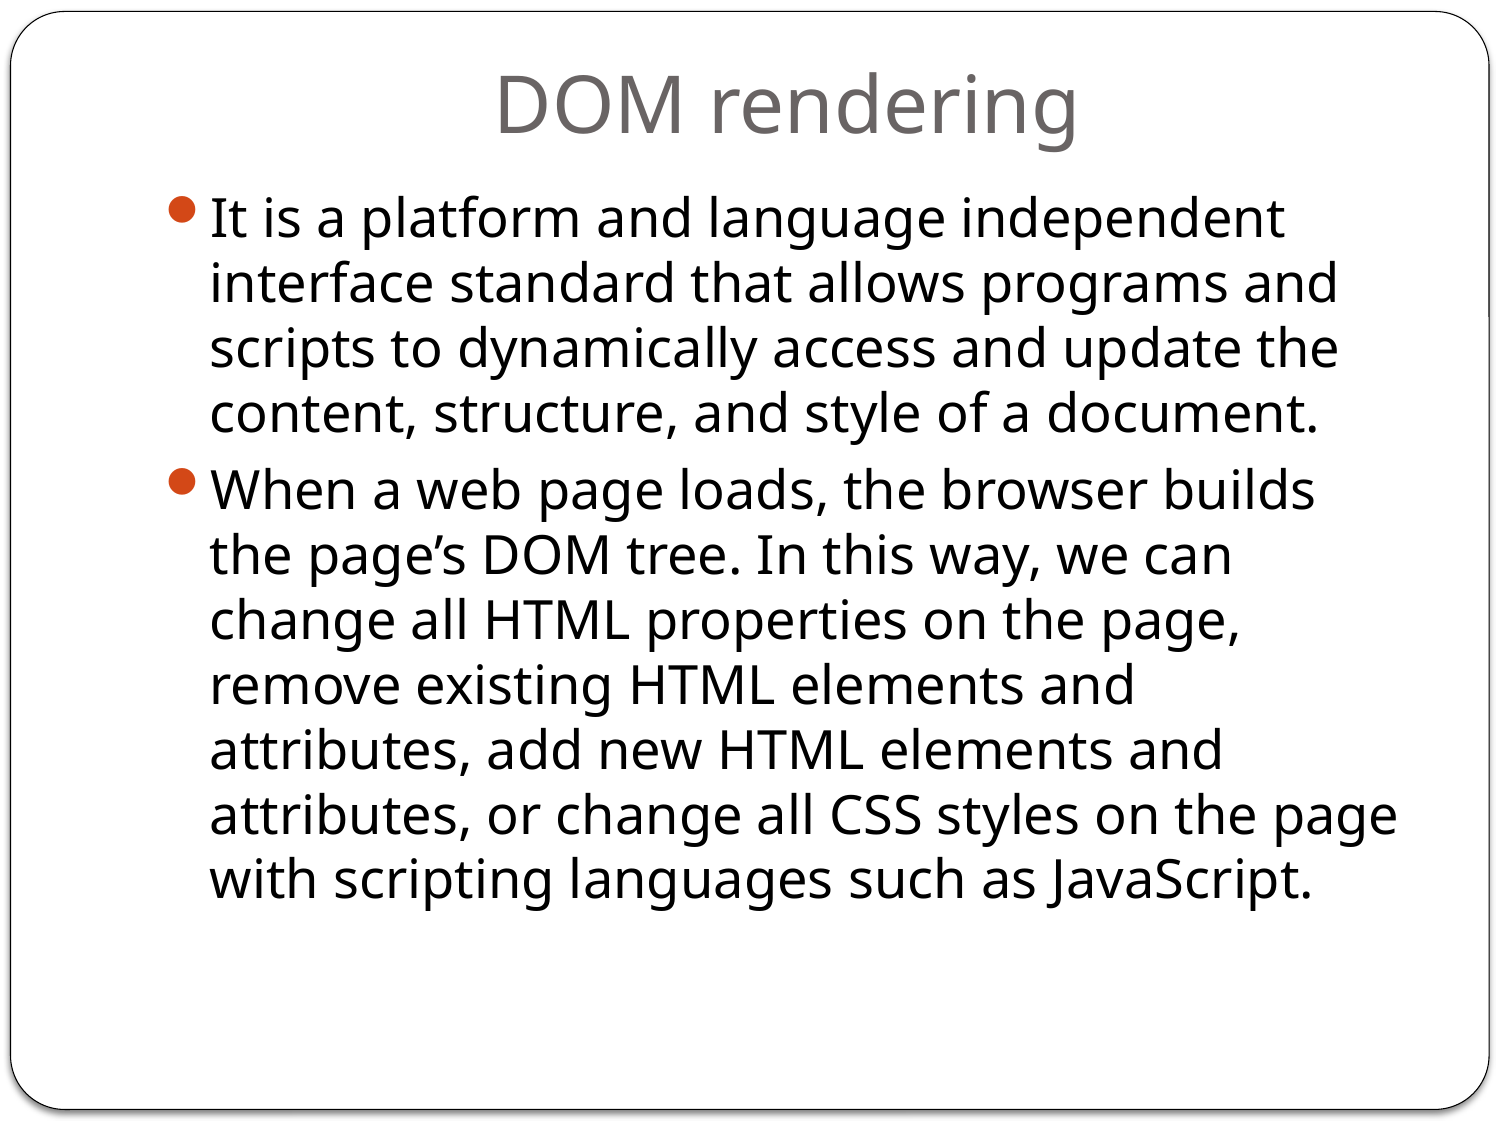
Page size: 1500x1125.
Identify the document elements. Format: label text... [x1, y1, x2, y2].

list It is a platform and language independent interface standard that allows programs and scripts to dynamically access and update the content, structure, and style of a document. When a web page loads, the browser builds the page’s DOM tree. In this way, we can change all HTML properties on the page, remove existing HTML elements and attributes, add new HTML elements and attributes, or change all CSS styles on the page with scripting languages ​​such as JavaScript. [150, 175, 1425, 988]
title DOM rendering [150, 45, 1425, 164]
